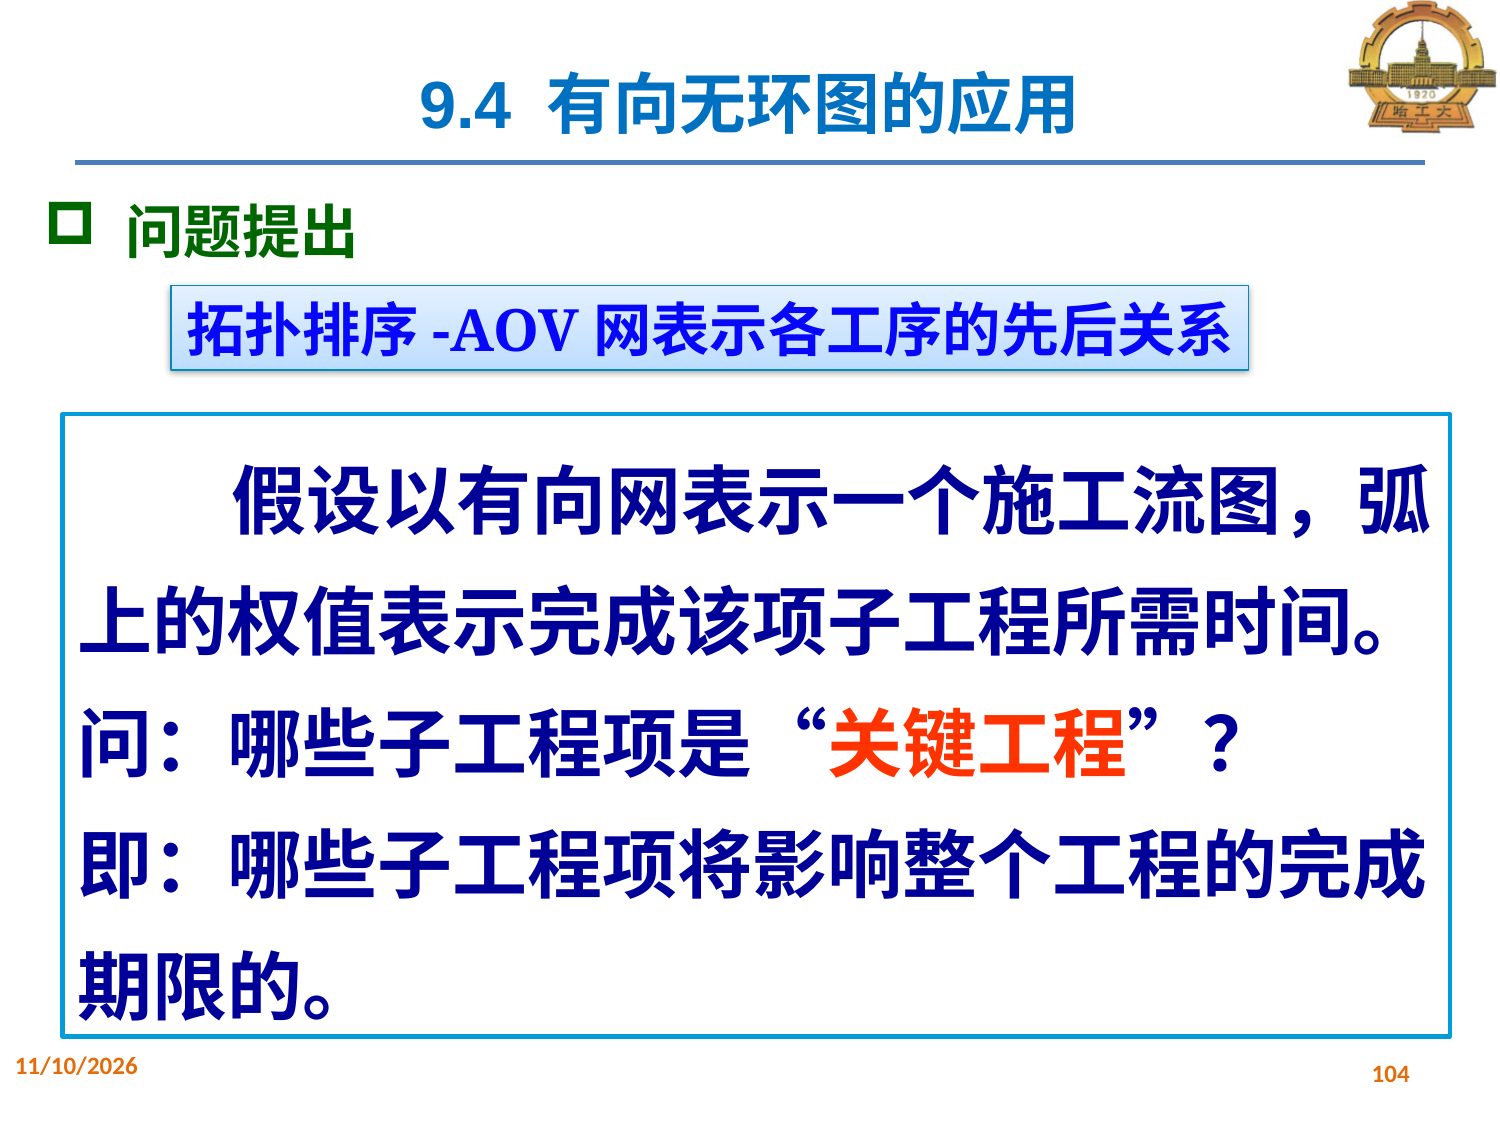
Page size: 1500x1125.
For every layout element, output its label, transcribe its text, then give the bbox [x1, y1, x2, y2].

text_box 假设以有向网表示一个施工流图，弧上的权值表示完成该项子工程所需时间。 问：哪些子工程项是“关键工程”？ 即：哪些子工程项将影响整个工程的完成期限的。 [62, 414, 1450, 1037]
text_box 拓扑排序-AOV网表示各工序的先后关系 [171, 285, 1249, 371]
text_box 问题提出 [29, 188, 502, 273]
slide_number 104 [1074, 1042, 1425, 1103]
picture [1340, 0, 1500, 138]
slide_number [0, 1042, 350, 1103]
title 9.4 有向无环图的应用 [75, 0, 1425, 163]
